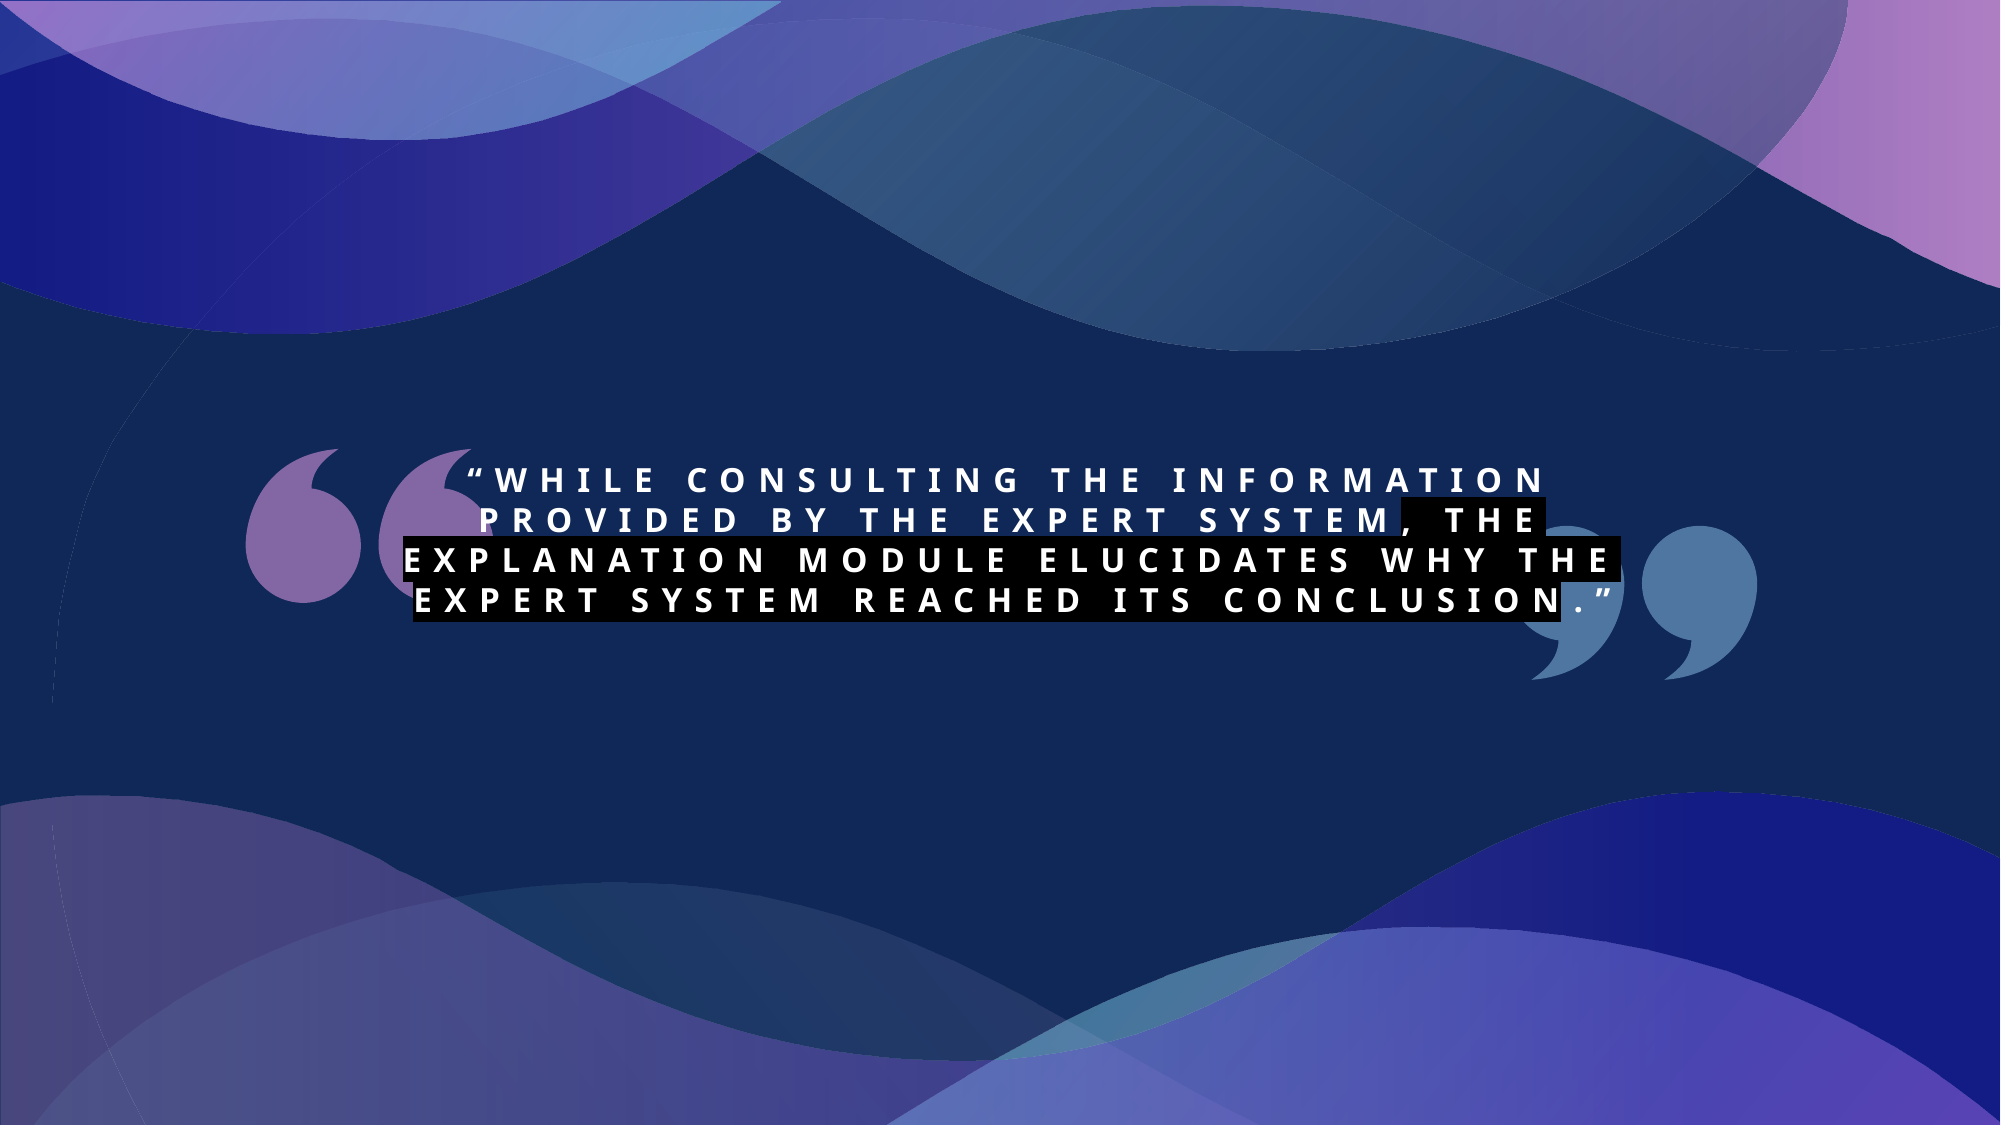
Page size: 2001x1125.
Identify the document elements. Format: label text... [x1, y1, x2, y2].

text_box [245, 448, 494, 603]
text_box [1509, 525, 1758, 680]
title “While consulting the information provided by the expert system, the explanation module elucidates why the expert system reached its conclusion.” [375, 451, 1649, 714]
